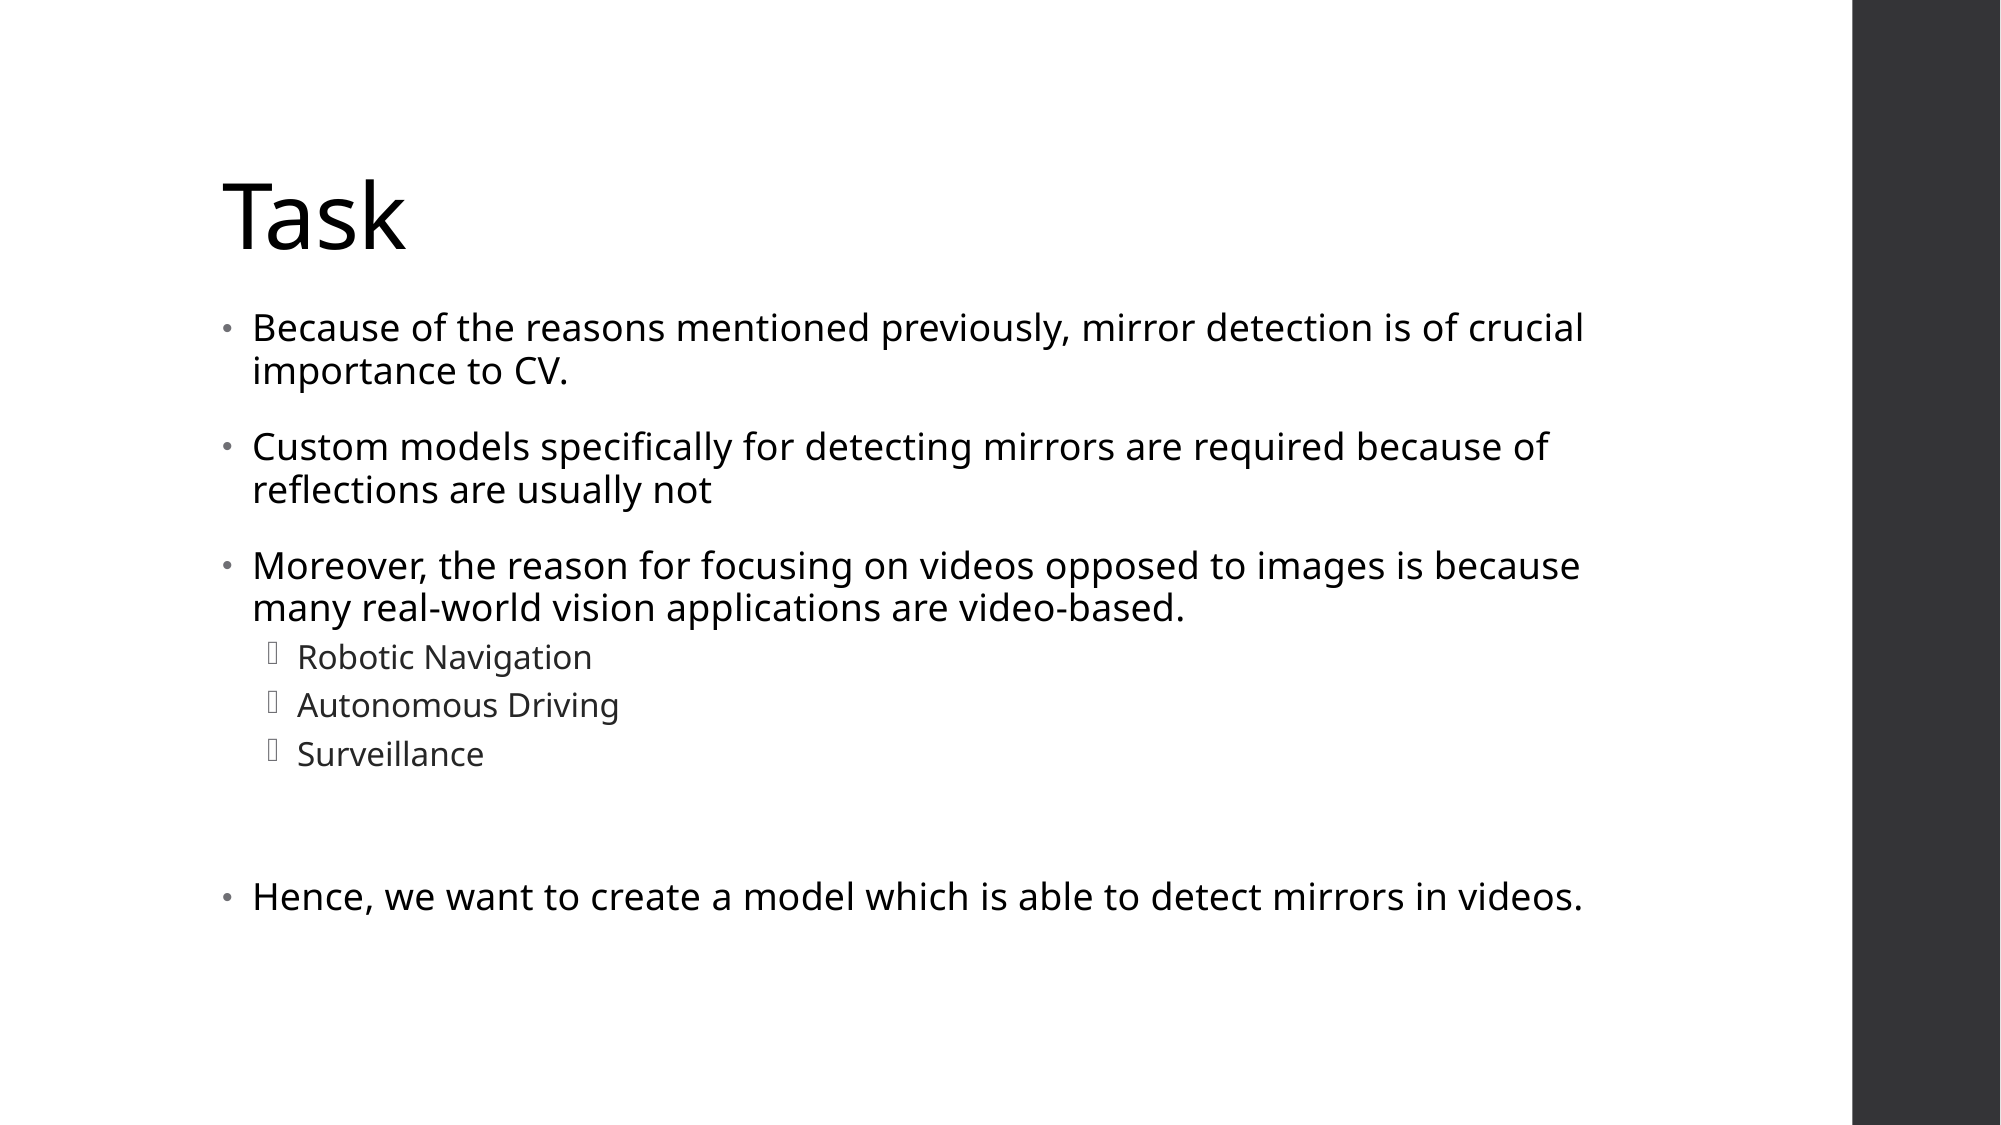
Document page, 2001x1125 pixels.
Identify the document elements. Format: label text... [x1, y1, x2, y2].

list Because of the reasons mentioned previously, mirror detection is of crucial importance to CV. Custom models specifically for detecting mirrors are required because of reflections are usually not Moreover, the reason for focusing on videos opposed to images is because many real-world vision applications are video-based. Robotic Navigation Autonomous Driving Surveillance Hence, we want to create a model which is able to detect mirrors in videos. [206, 299, 1617, 1014]
title Task [206, 60, 1797, 278]
